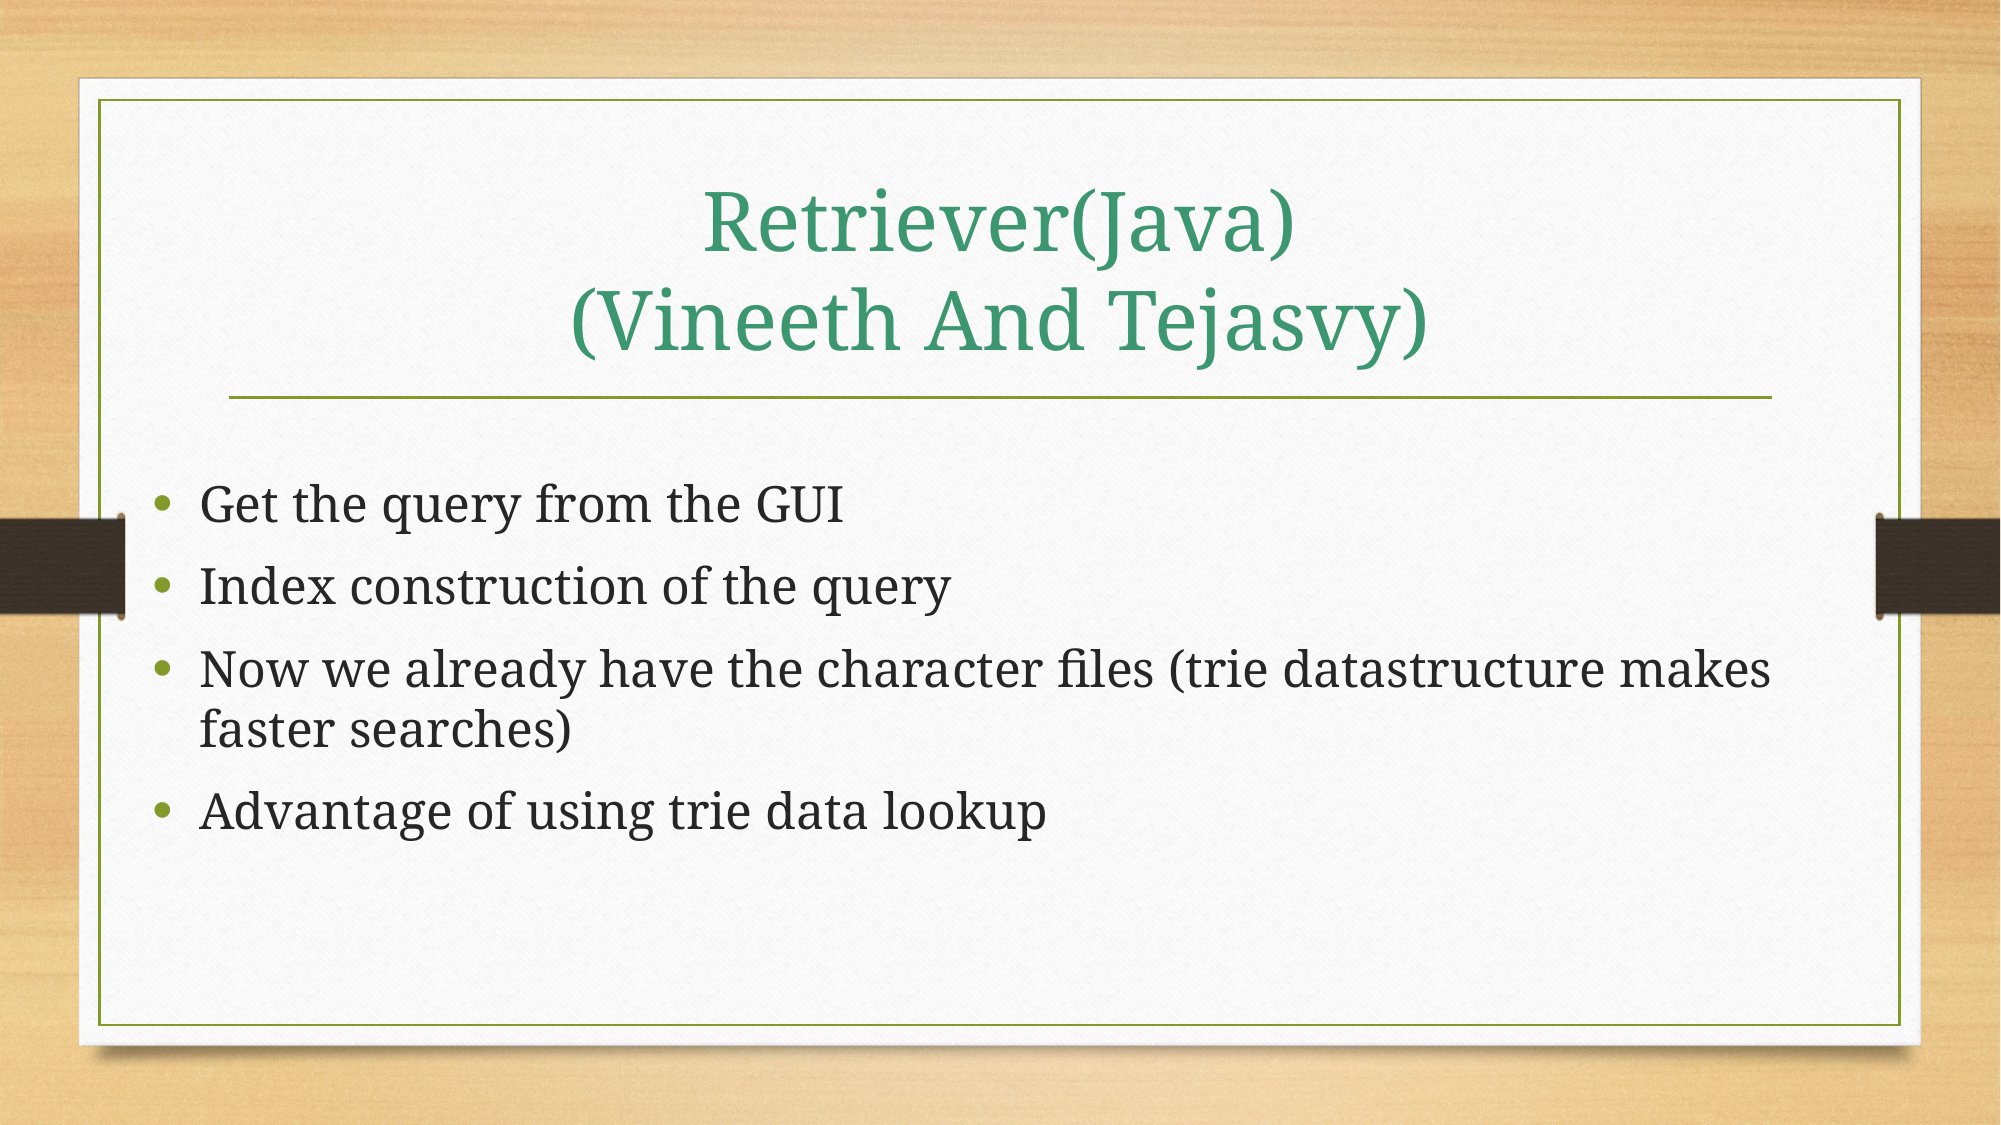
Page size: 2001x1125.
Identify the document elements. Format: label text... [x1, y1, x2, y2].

title Retriever(Java) (Vineeth And Tejasvy) [212, 161, 1788, 375]
picture [0, 0, 2001, 1125]
list Get the query from the GUI Index construction of the query Now we already have the character files (trie datastructure makes faster searches) Advantage of using trie data lookup [137, 464, 1863, 1014]
